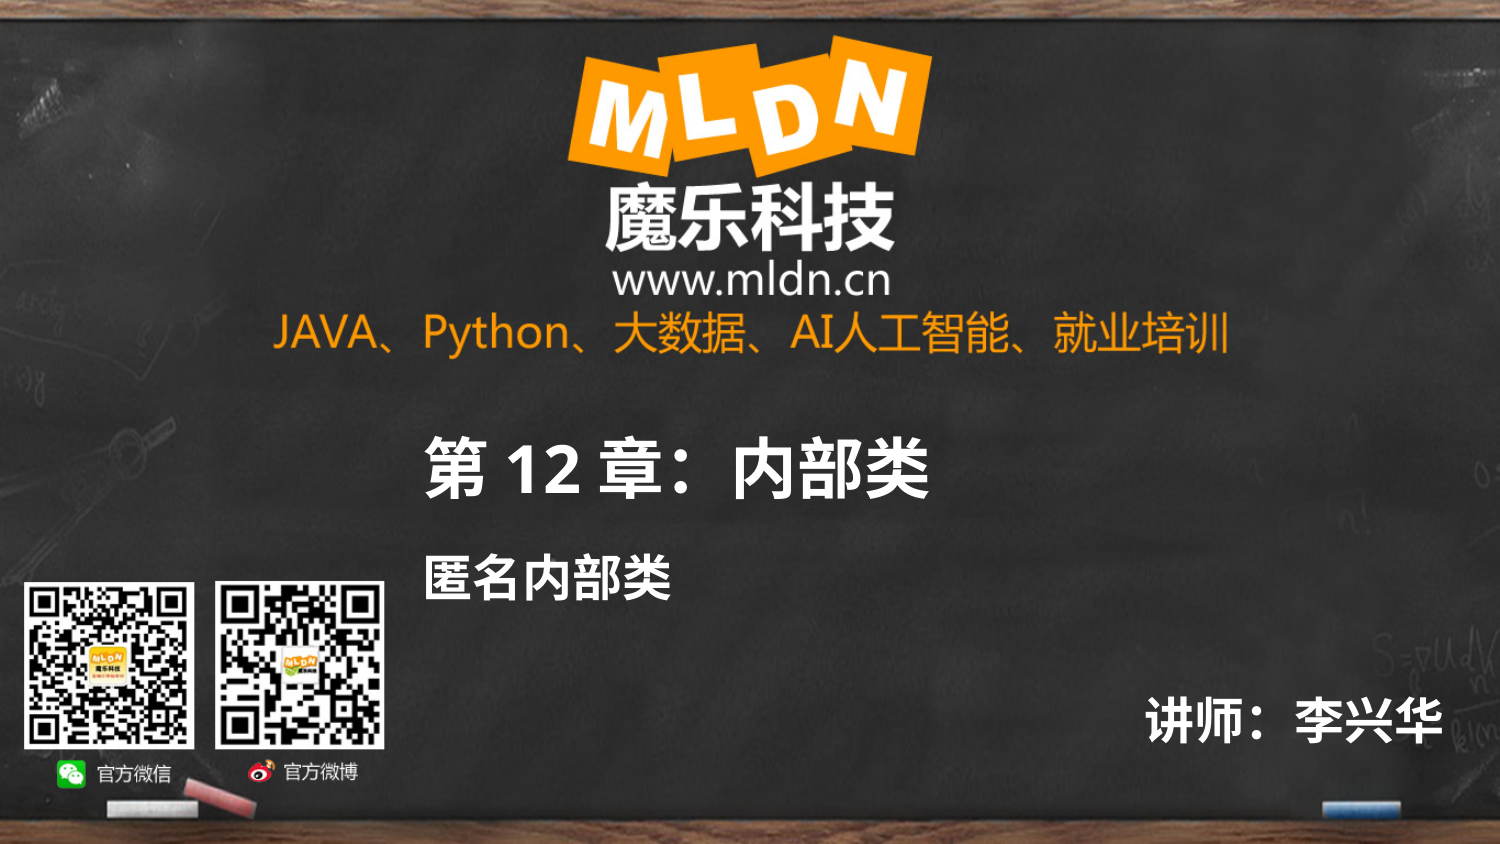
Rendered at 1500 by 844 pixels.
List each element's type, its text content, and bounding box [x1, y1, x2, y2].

picture [0, 0, 1500, 844]
title 第12章：内部类 [407, 395, 1462, 538]
subtitle 匿名内部类 [407, 538, 1462, 654]
